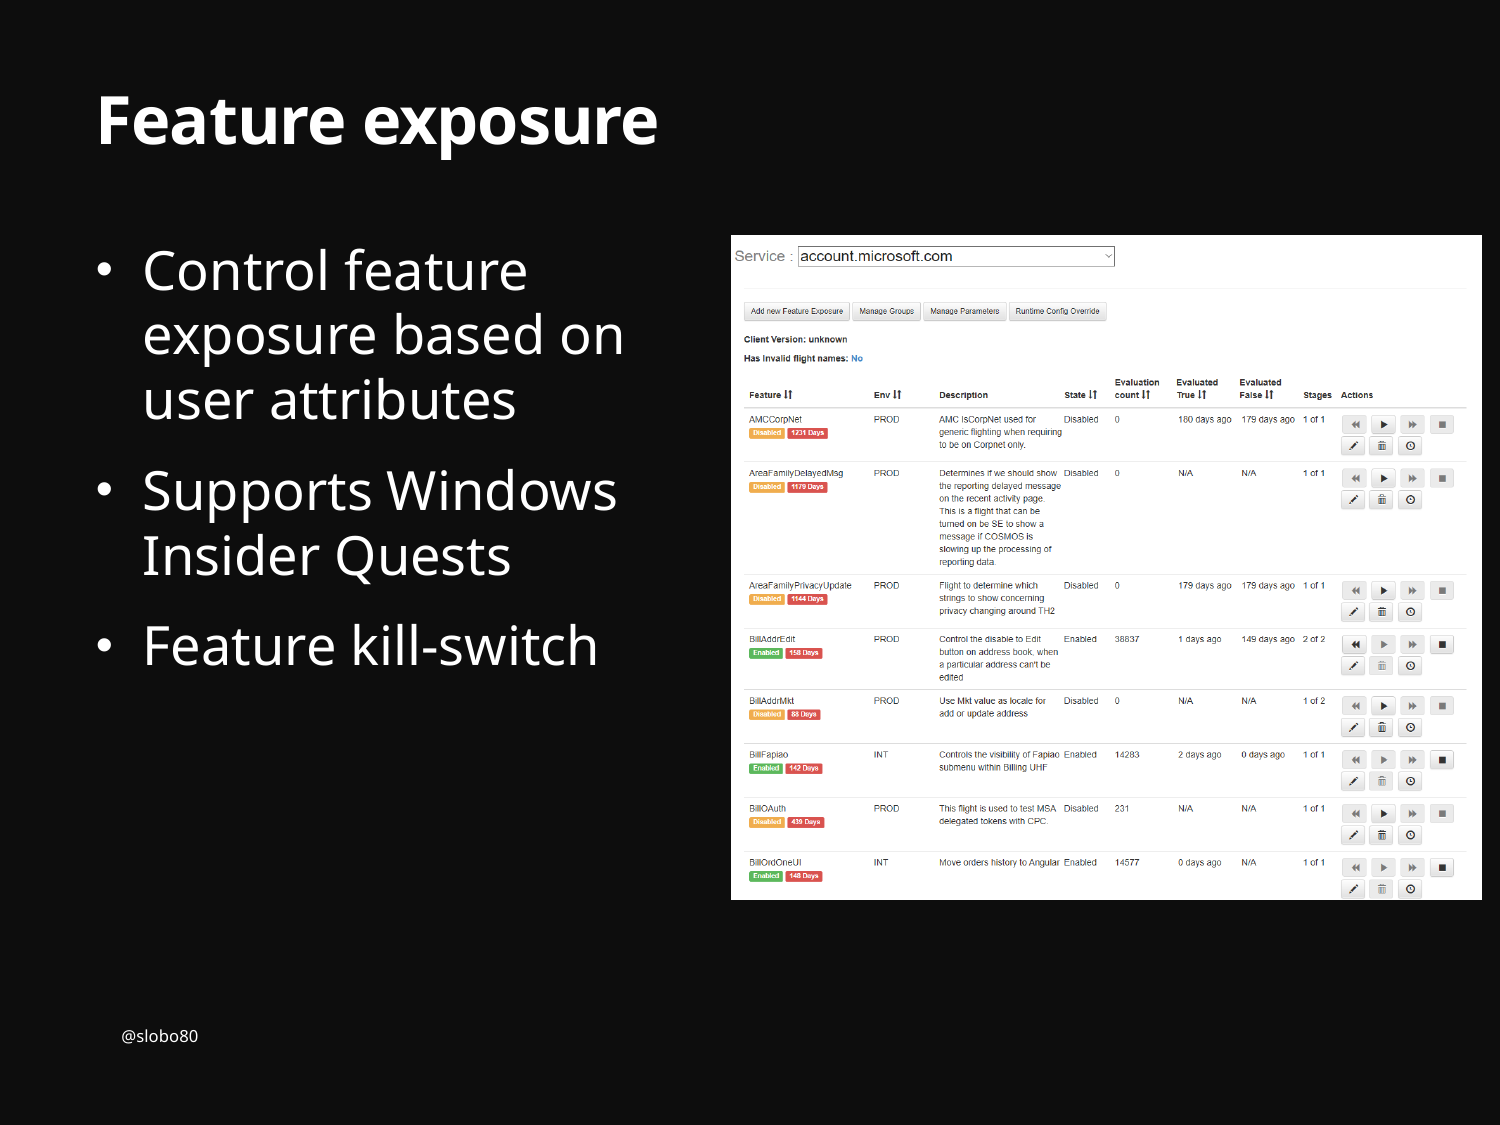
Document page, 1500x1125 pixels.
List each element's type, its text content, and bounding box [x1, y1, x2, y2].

list Control feature exposure based on user attributes Supports Windows Insider Quests Feature kill-switch [95, 235, 726, 615]
footer @slobo80 [106, 1007, 613, 1068]
title Feature exposure [95, 78, 1404, 159]
picture [731, 235, 1482, 900]
